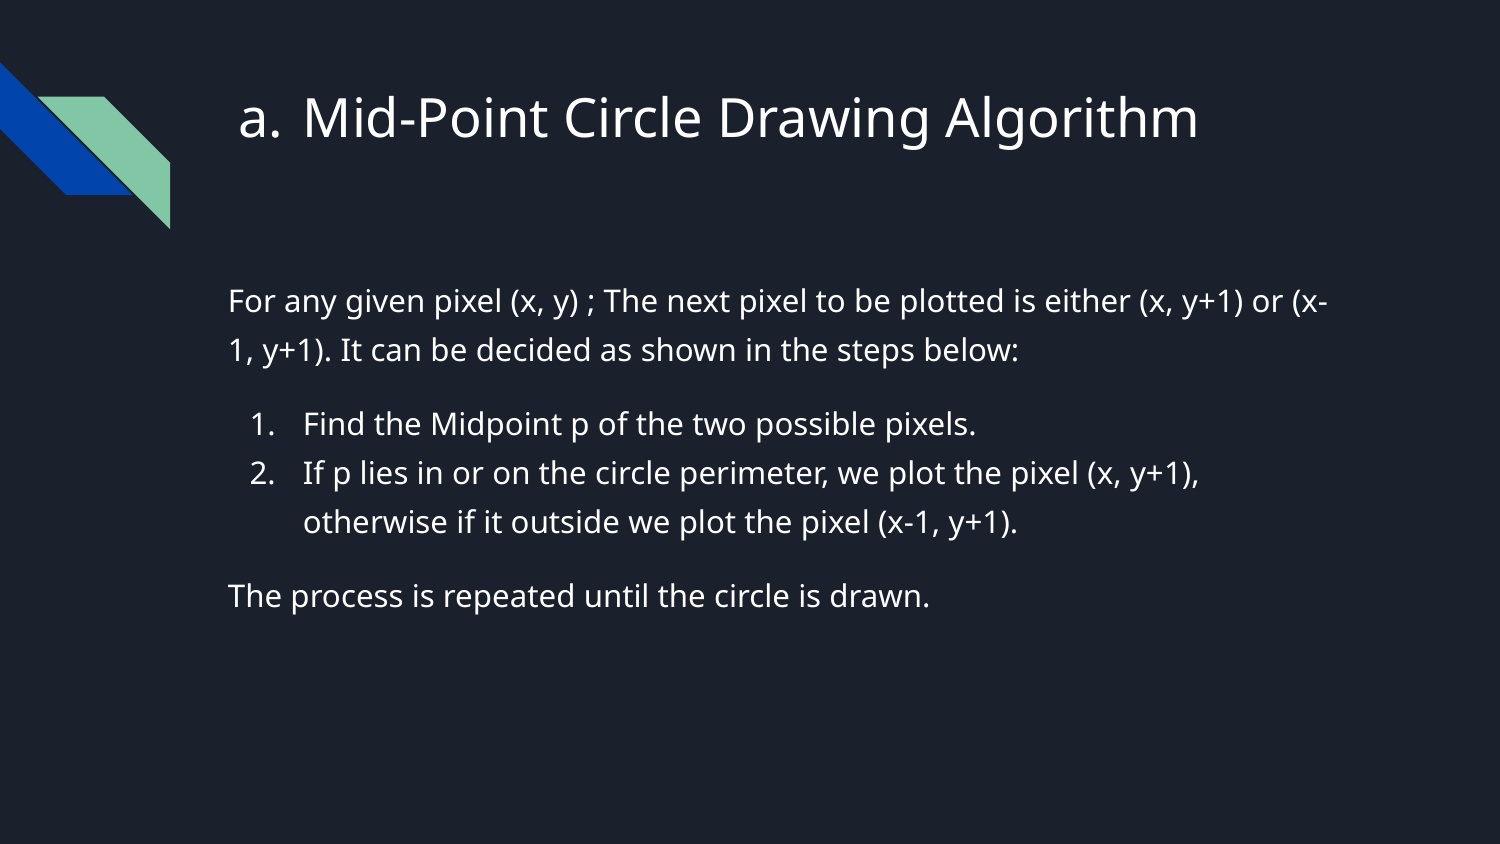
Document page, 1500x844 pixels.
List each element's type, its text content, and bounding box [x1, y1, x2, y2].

title Mid-Point Circle Drawing Algorithm [212, 64, 1368, 215]
list For any given pixel (x, y) ; The next pixel to be plotted is either (x, y+1) or (x-1, y+1). It can be decided as shown in the steps below: Find the Midpoint p of the two possible pixels. If p lies in or on the circle perimeter, we plot the pixel (x, y+1), otherwise if it outside we plot the pixel (x-1, y+1). The process is repeated until the circle is drawn. [212, 257, 1368, 735]
